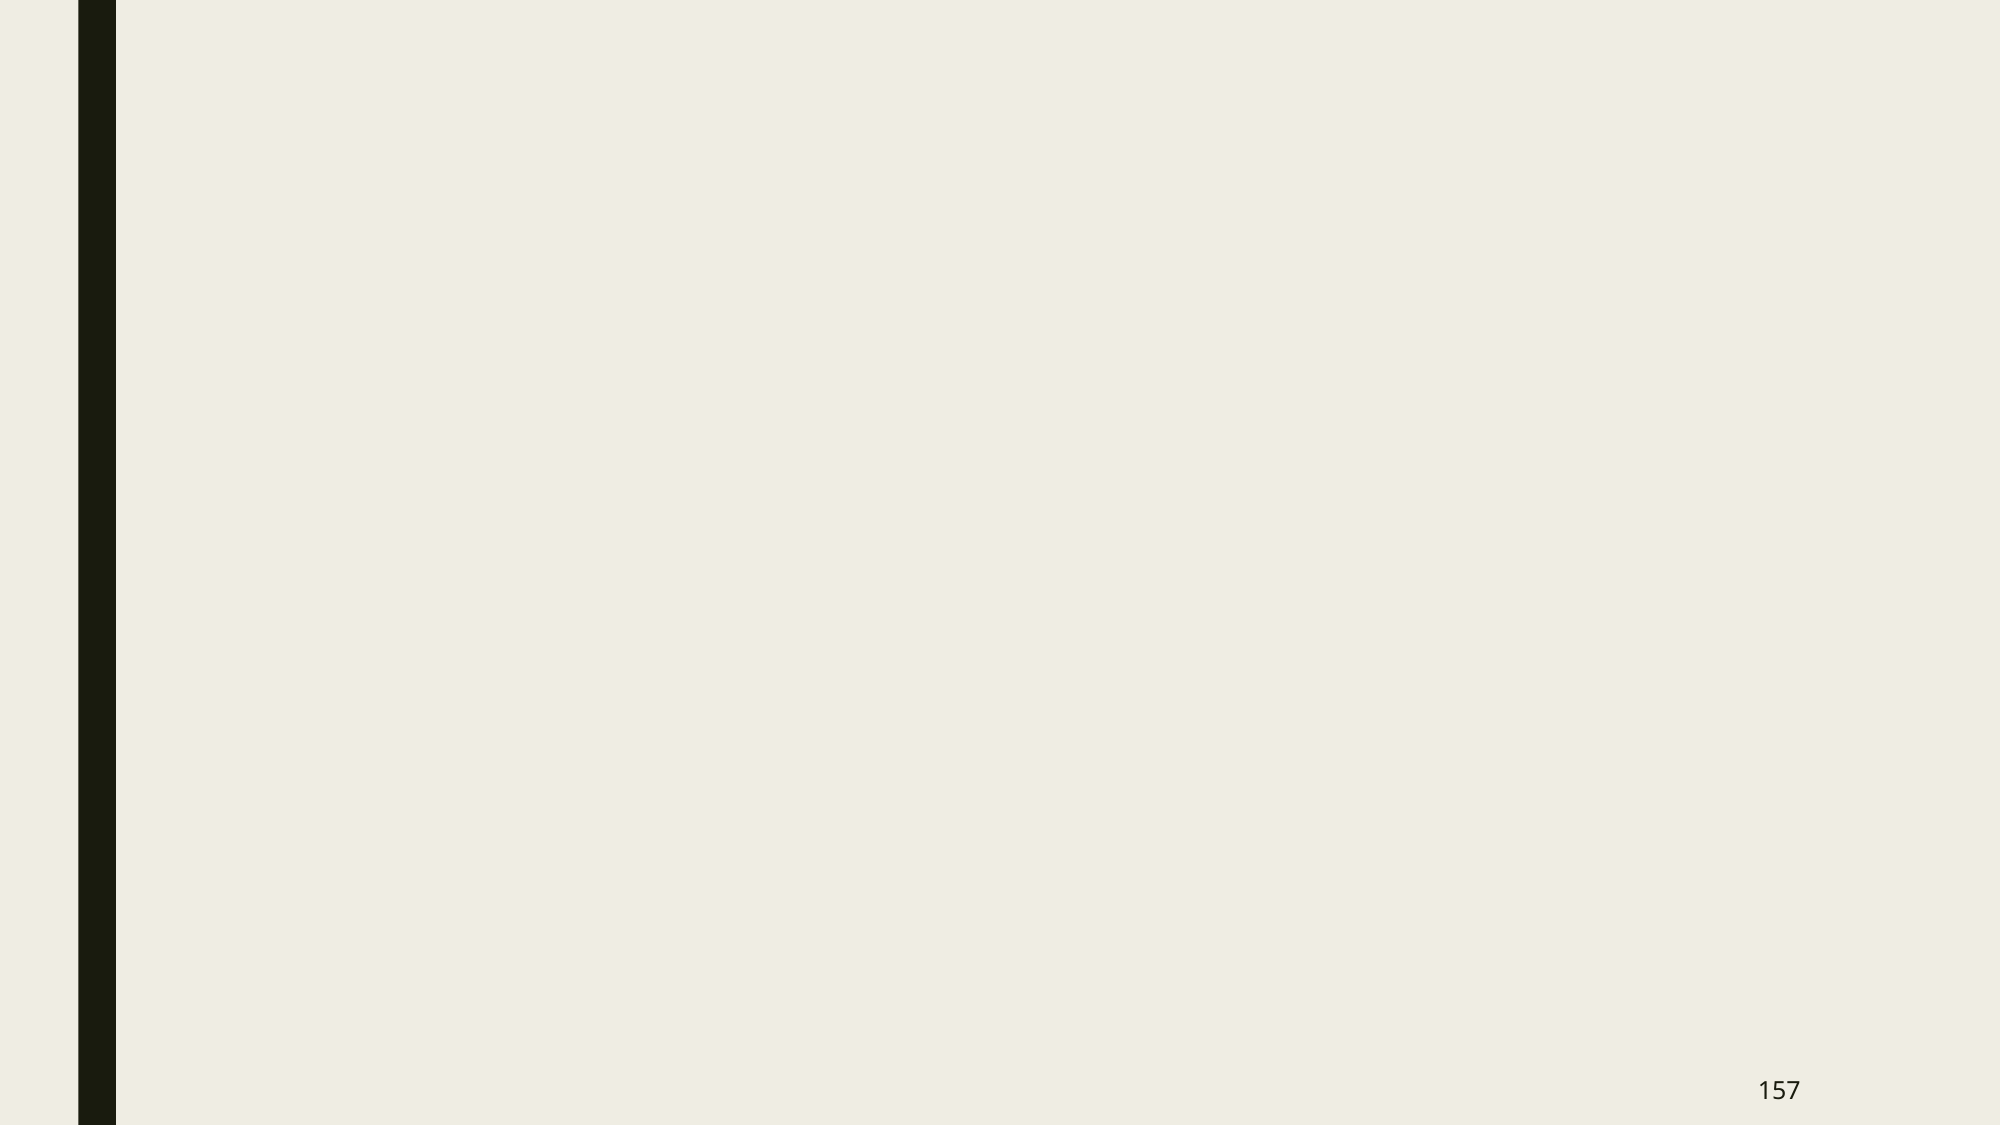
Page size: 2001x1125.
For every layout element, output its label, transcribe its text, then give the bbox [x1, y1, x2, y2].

slide_number 157 [1553, 1058, 1816, 1125]
